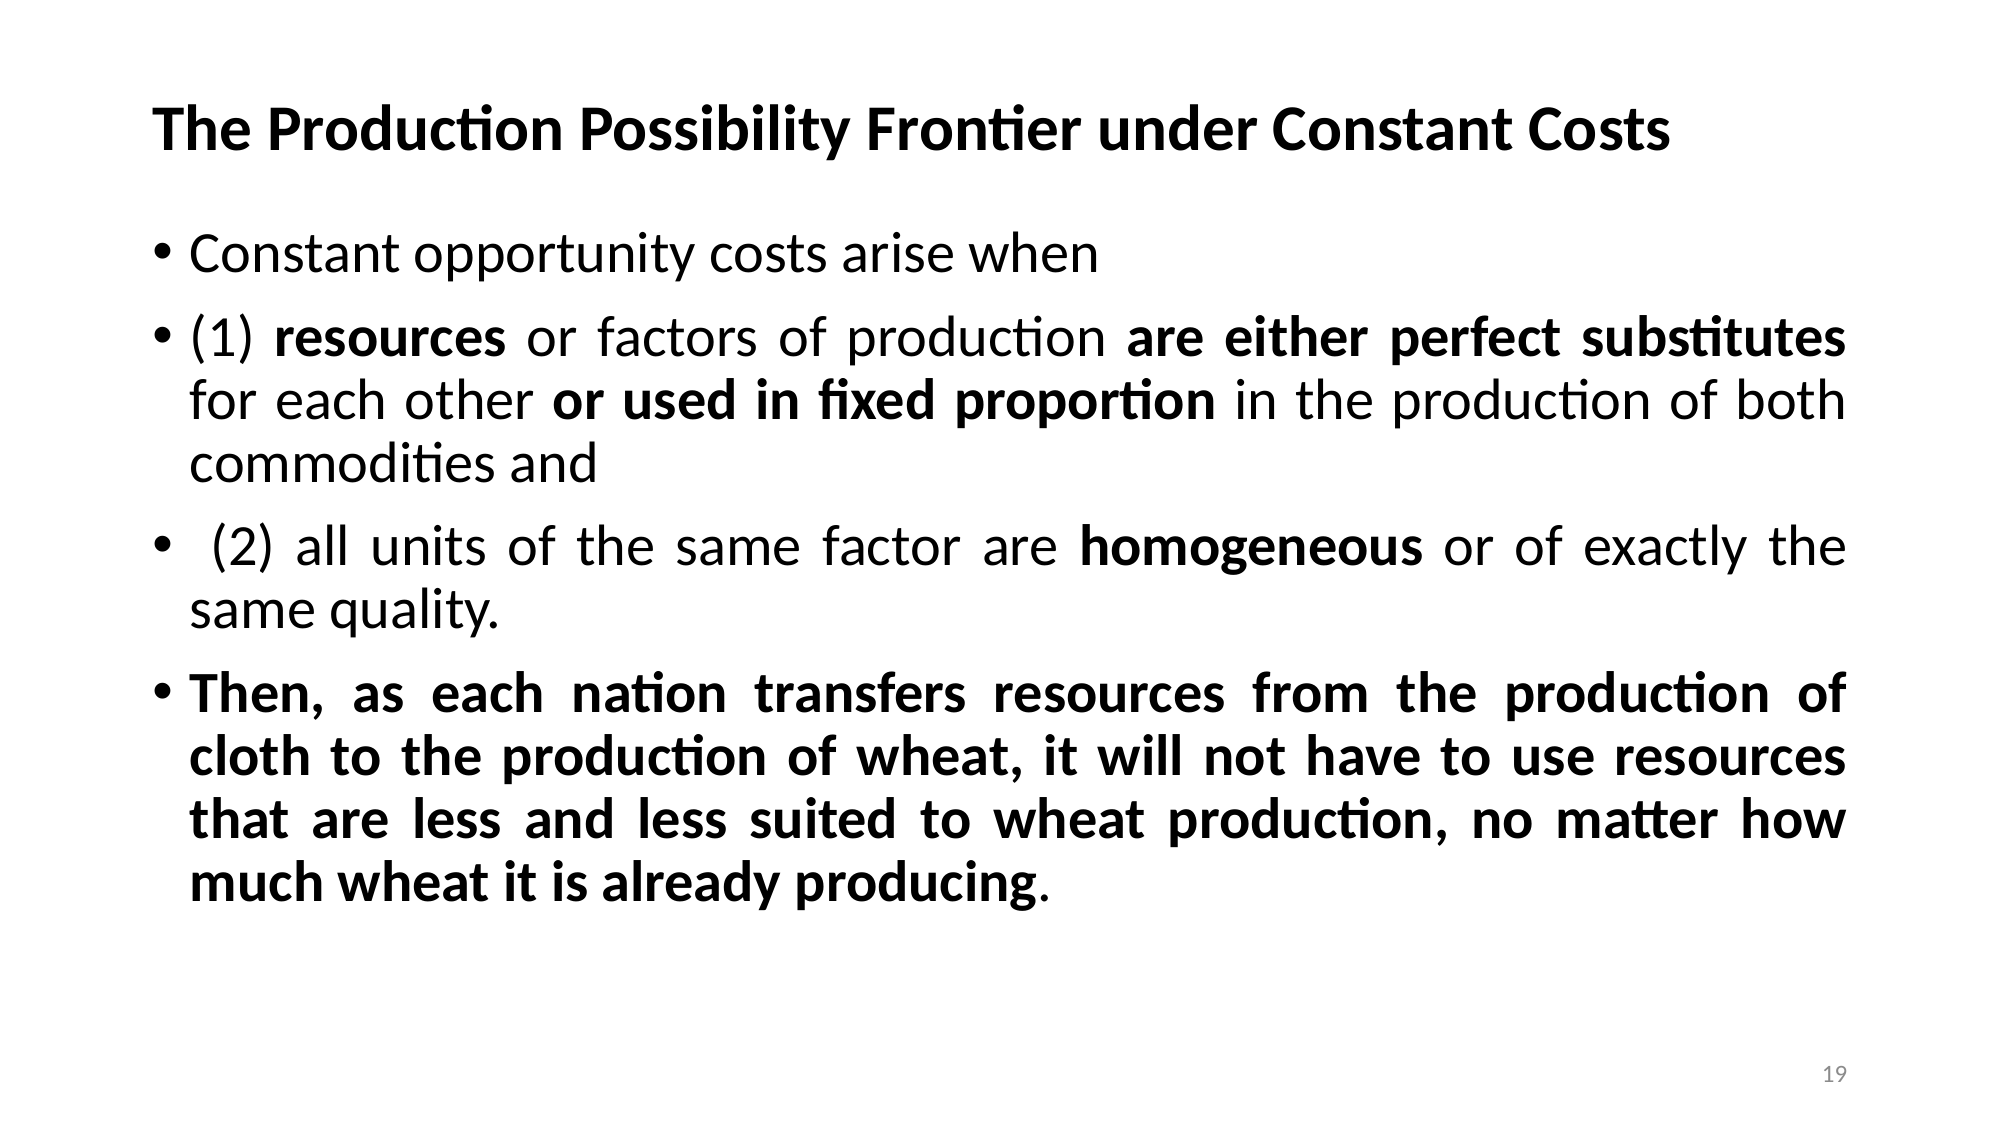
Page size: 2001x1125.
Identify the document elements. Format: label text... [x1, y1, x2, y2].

slide_number 19 [1412, 1042, 1863, 1103]
title The Production Possibility Frontier under Constant Costs [137, 59, 1863, 199]
list Constant opportunity costs arise when (1) resources or factors of production are either perfect substitutes for each other or used in fixed proportion in the production of both commodities and (2) all units of the same factor are homogeneous or of exactly the same quality. Then, as each nation transfers resources from the production of cloth to the production of wheat, it will not have to use resources that are less and less suited to wheat production, no matter how much wheat it is already producing. [137, 215, 1863, 1014]
